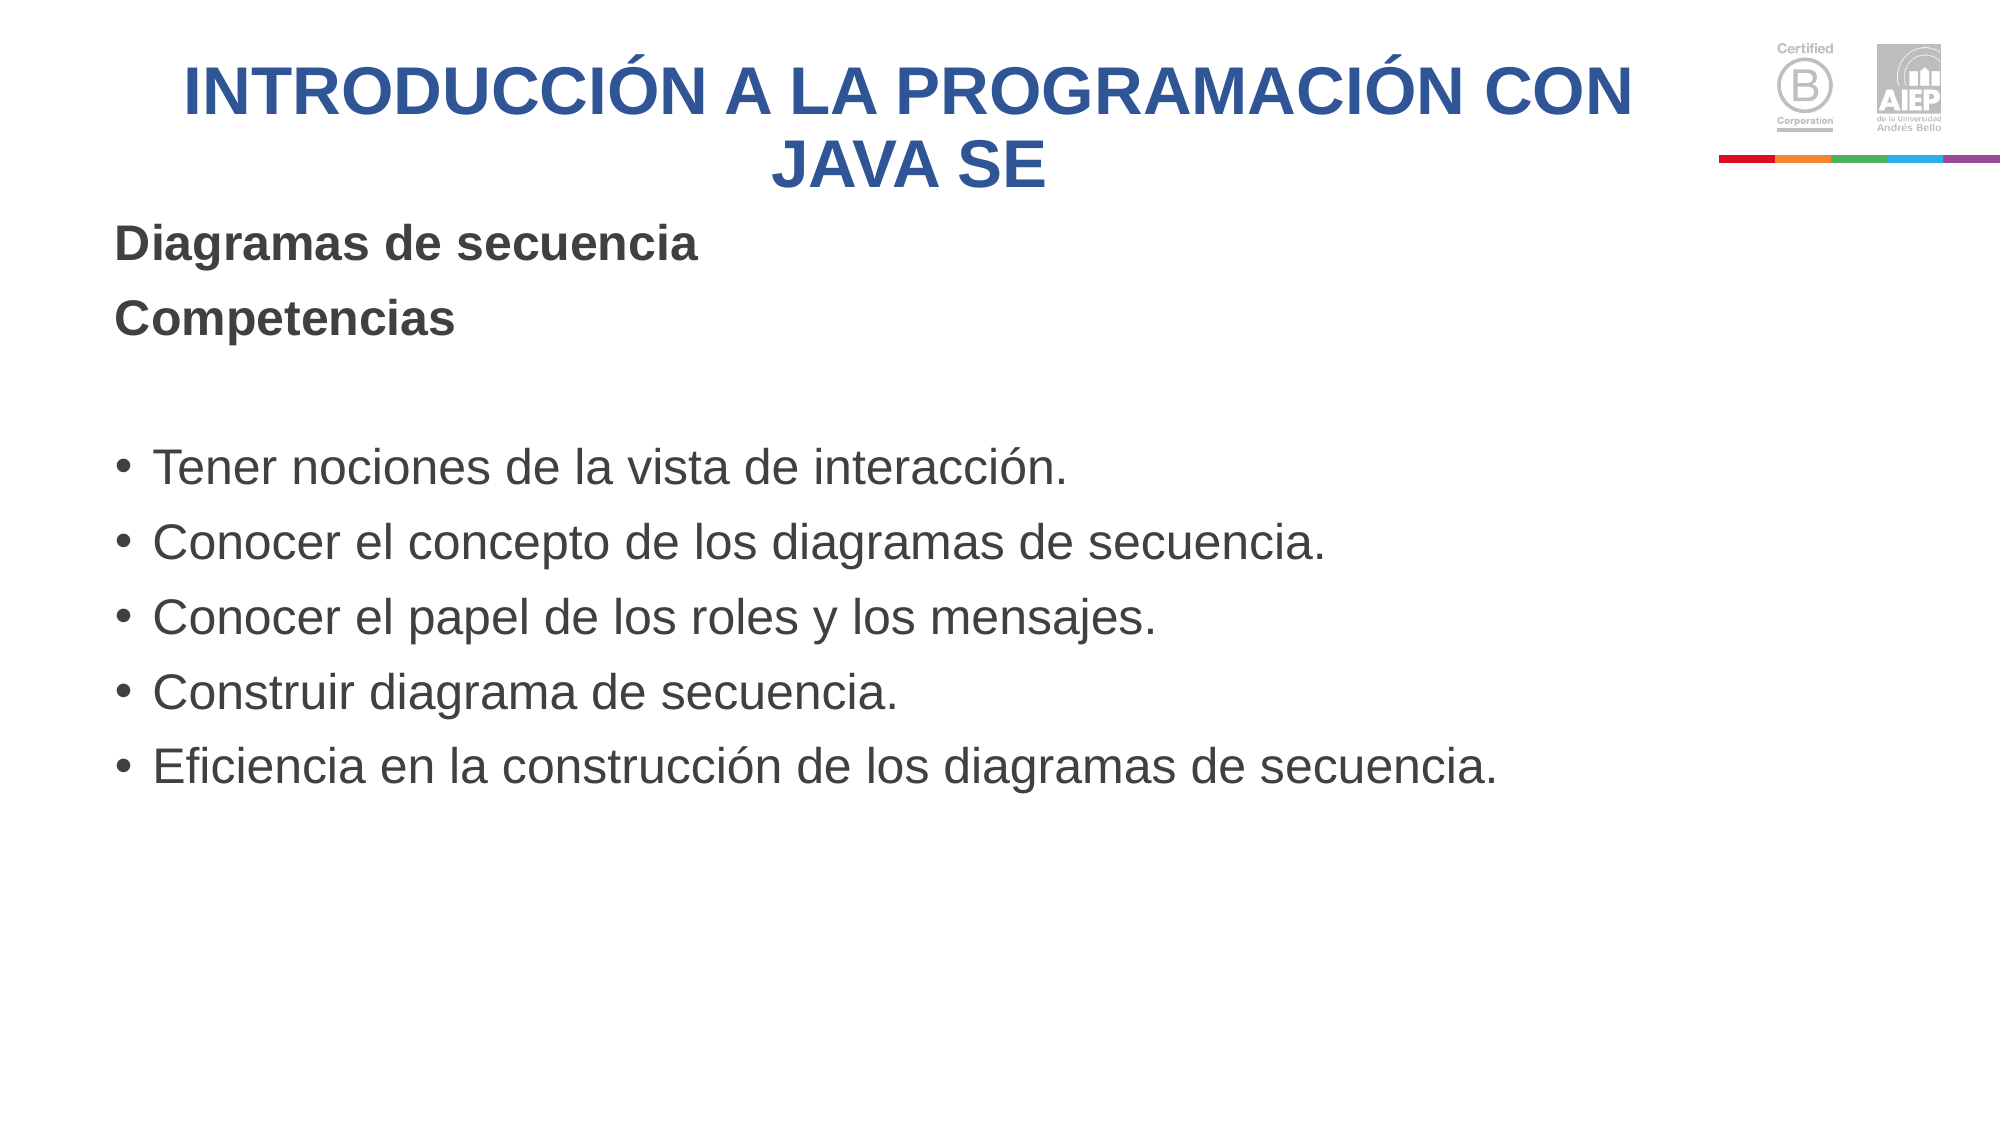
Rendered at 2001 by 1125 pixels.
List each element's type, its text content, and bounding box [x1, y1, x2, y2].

picture [1877, 44, 1941, 131]
title INTRODUCCIÓN A LA PROGRAMACIÓN CON JAVA SE [99, 48, 1719, 209]
list Diagramas de secuencia Competencias Tener nociones de la vista de interacción. Conocer el concepto de los diagramas de secuencia. Conocer el papel de los roles y los mensajes. Construir diagrama de secuencia. Eficiencia en la construcción de los diagramas de secuencia. [99, 209, 1900, 1071]
